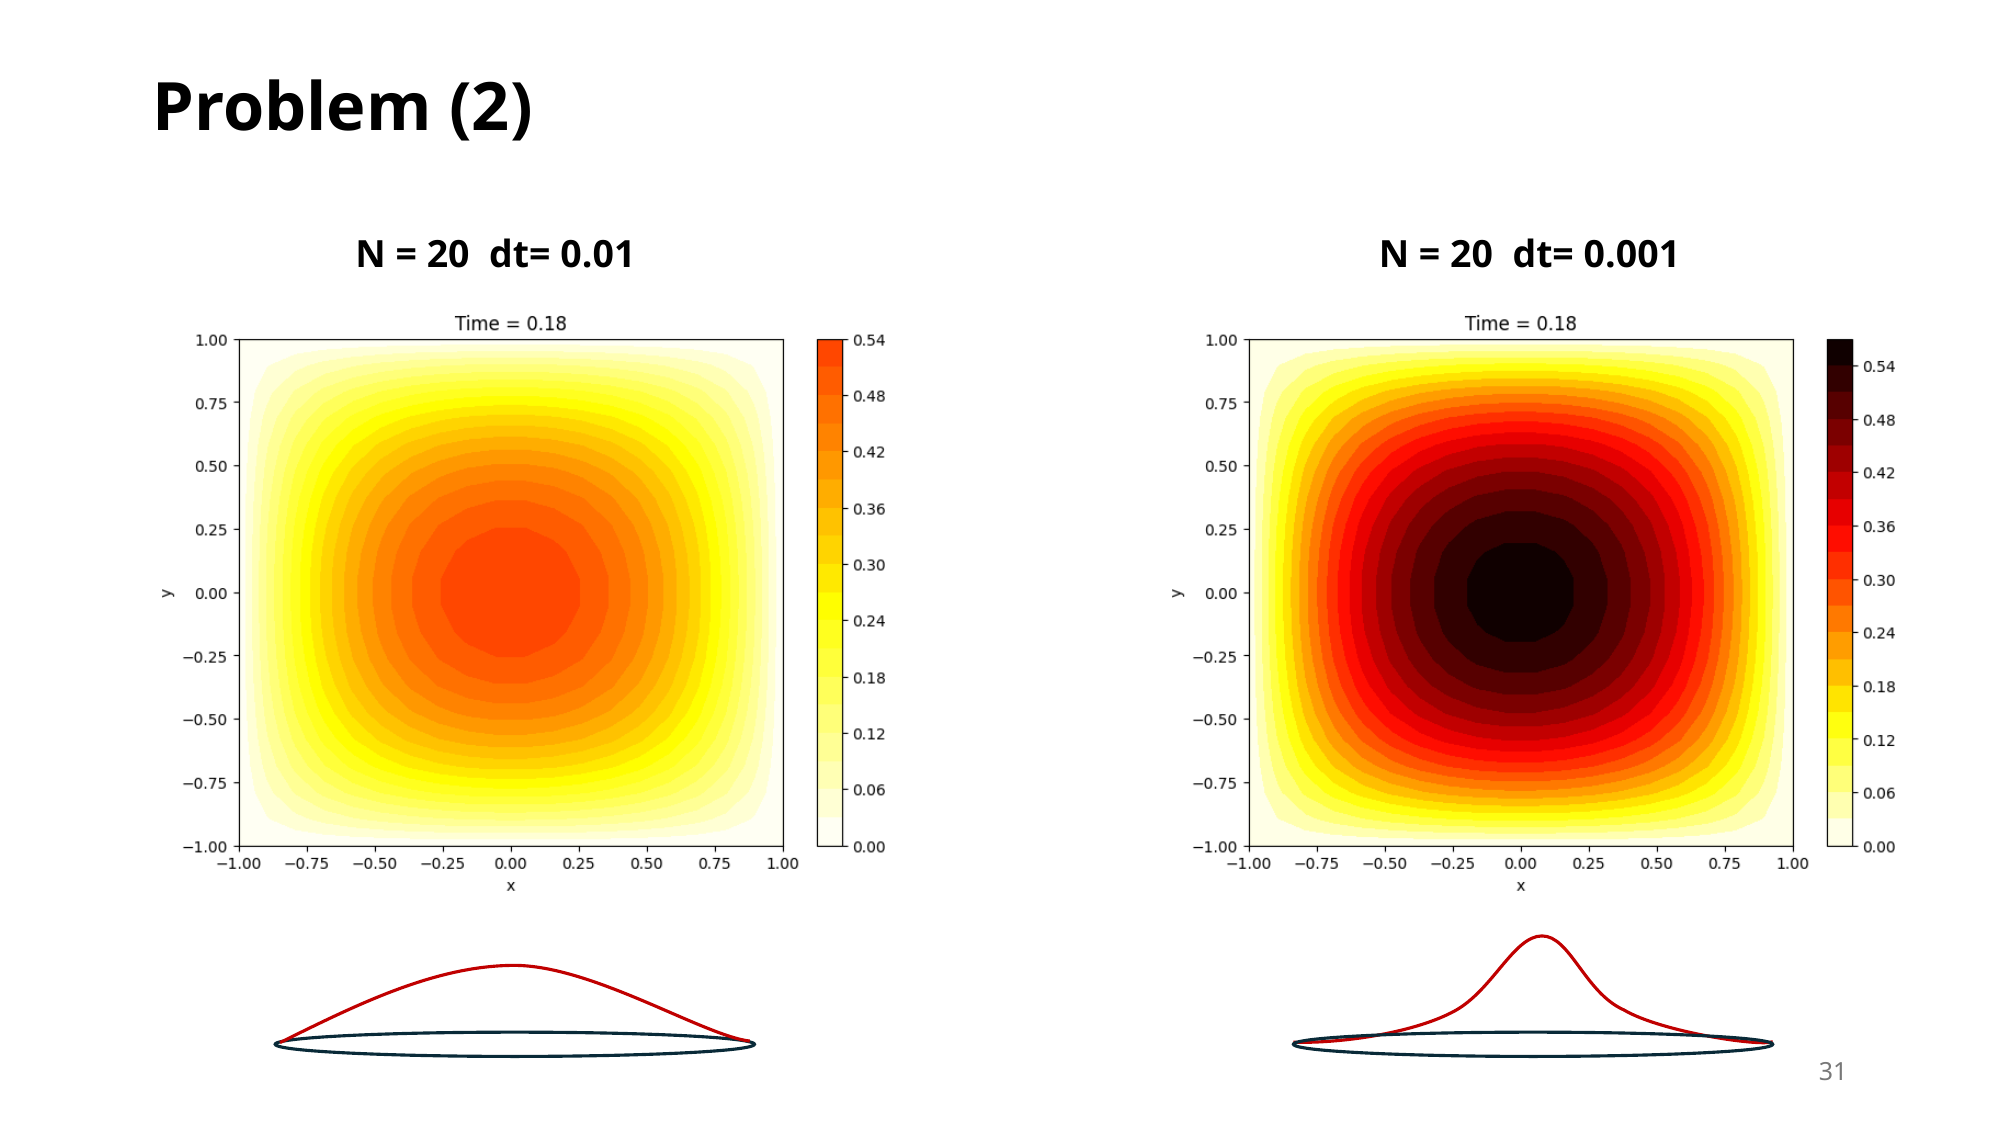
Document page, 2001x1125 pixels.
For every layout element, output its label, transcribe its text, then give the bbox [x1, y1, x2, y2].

text_box N = 20 dt= 0.01 [340, 222, 706, 283]
text_box [1291, 1030, 1775, 1059]
text_box [273, 1040, 757, 1059]
text_box [279, 963, 750, 1045]
slide_number 31 [1412, 1042, 1863, 1103]
picture [1158, 303, 1908, 905]
text_box [1380, 934, 1706, 1034]
text_box N = 20 dt= 0.001 [1363, 222, 1730, 283]
picture [148, 303, 898, 905]
title Problem (2) [137, 0, 1863, 218]
